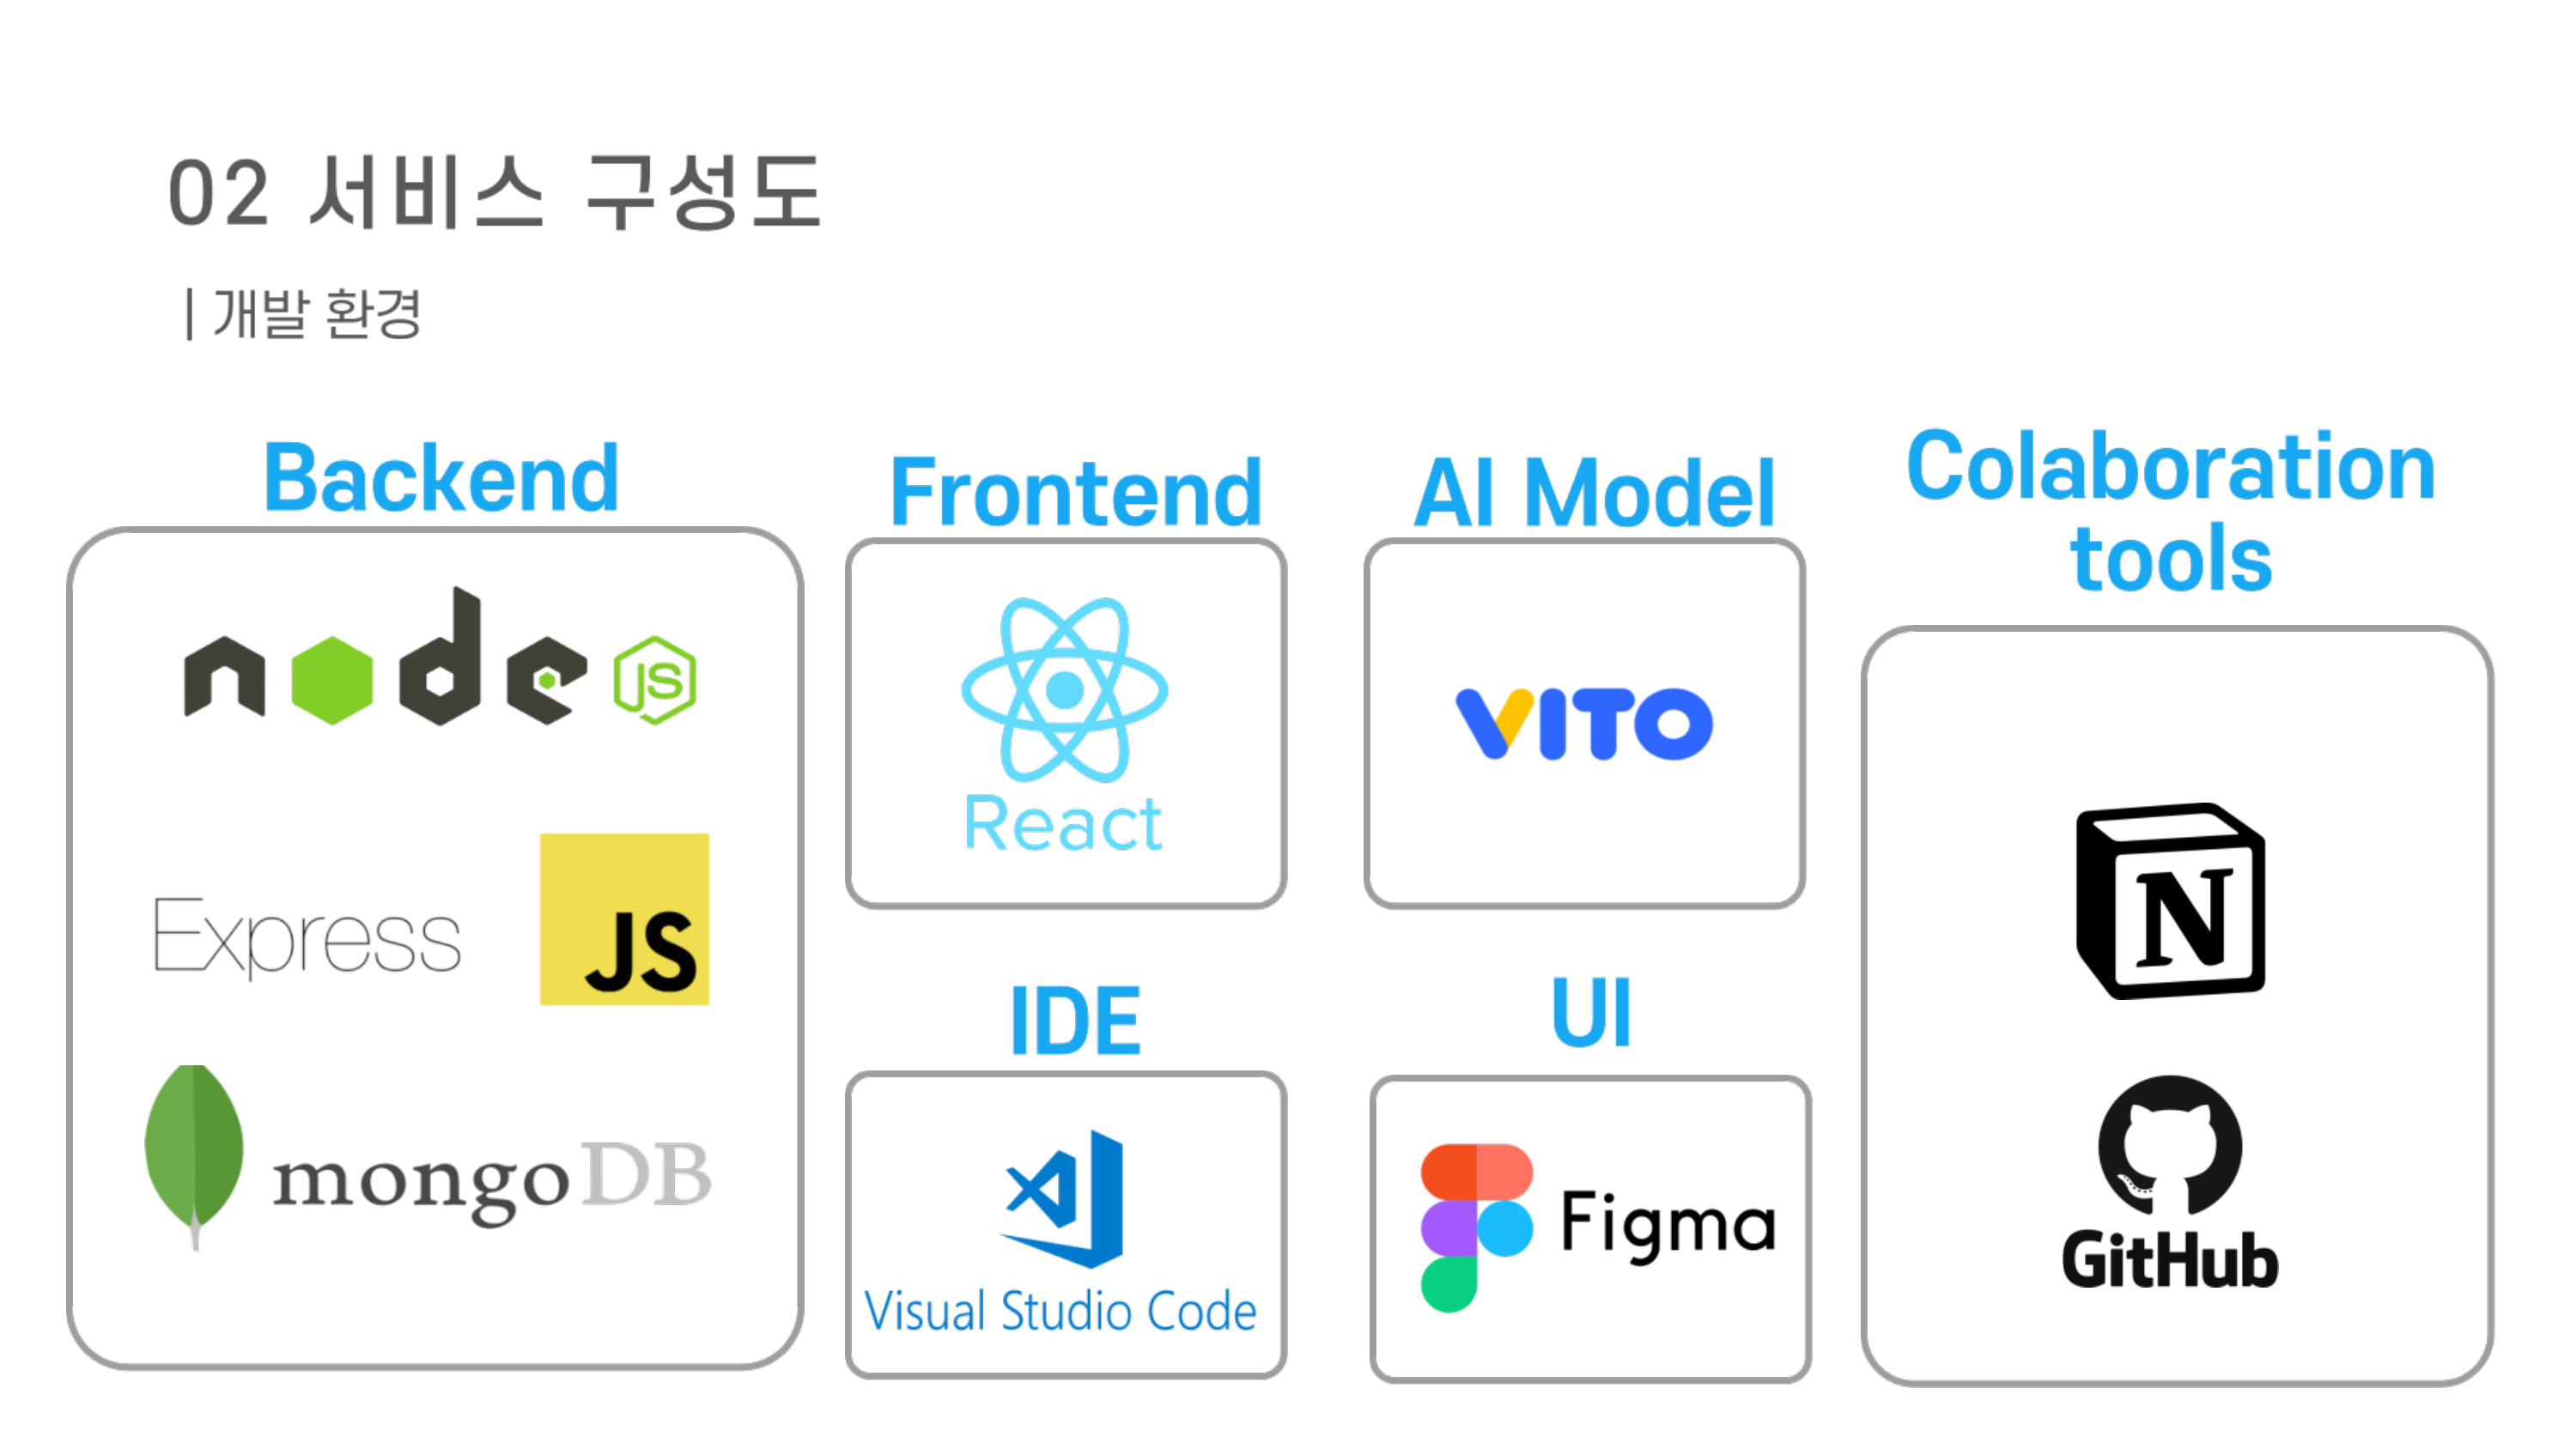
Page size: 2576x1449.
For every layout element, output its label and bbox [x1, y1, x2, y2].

text_box [2063, 1073, 2279, 1288]
text_box [107, 1072, 750, 1322]
text_box [845, 1365, 1289, 1381]
picture [811, 819, 1686, 1108]
text_box [935, 594, 1195, 854]
text_box [1370, 1075, 1814, 1385]
text_box [1386, 1123, 1811, 1336]
text_box [1318, 480, 1852, 968]
text_box [845, 1070, 1289, 1101]
text_box [1860, 624, 2495, 1388]
picture [1309, 407, 1811, 566]
picture [100, 112, 857, 367]
picture [1886, 391, 2476, 653]
text_box [66, 557, 805, 1372]
text_box [845, 537, 1289, 912]
text_box [100, 775, 770, 1065]
picture [714, 406, 1297, 566]
text_box [167, 392, 714, 773]
picture [0, 391, 654, 550]
text_box [1363, 537, 1807, 912]
text_box [833, 1102, 1288, 1358]
text_box [2072, 803, 2269, 1000]
